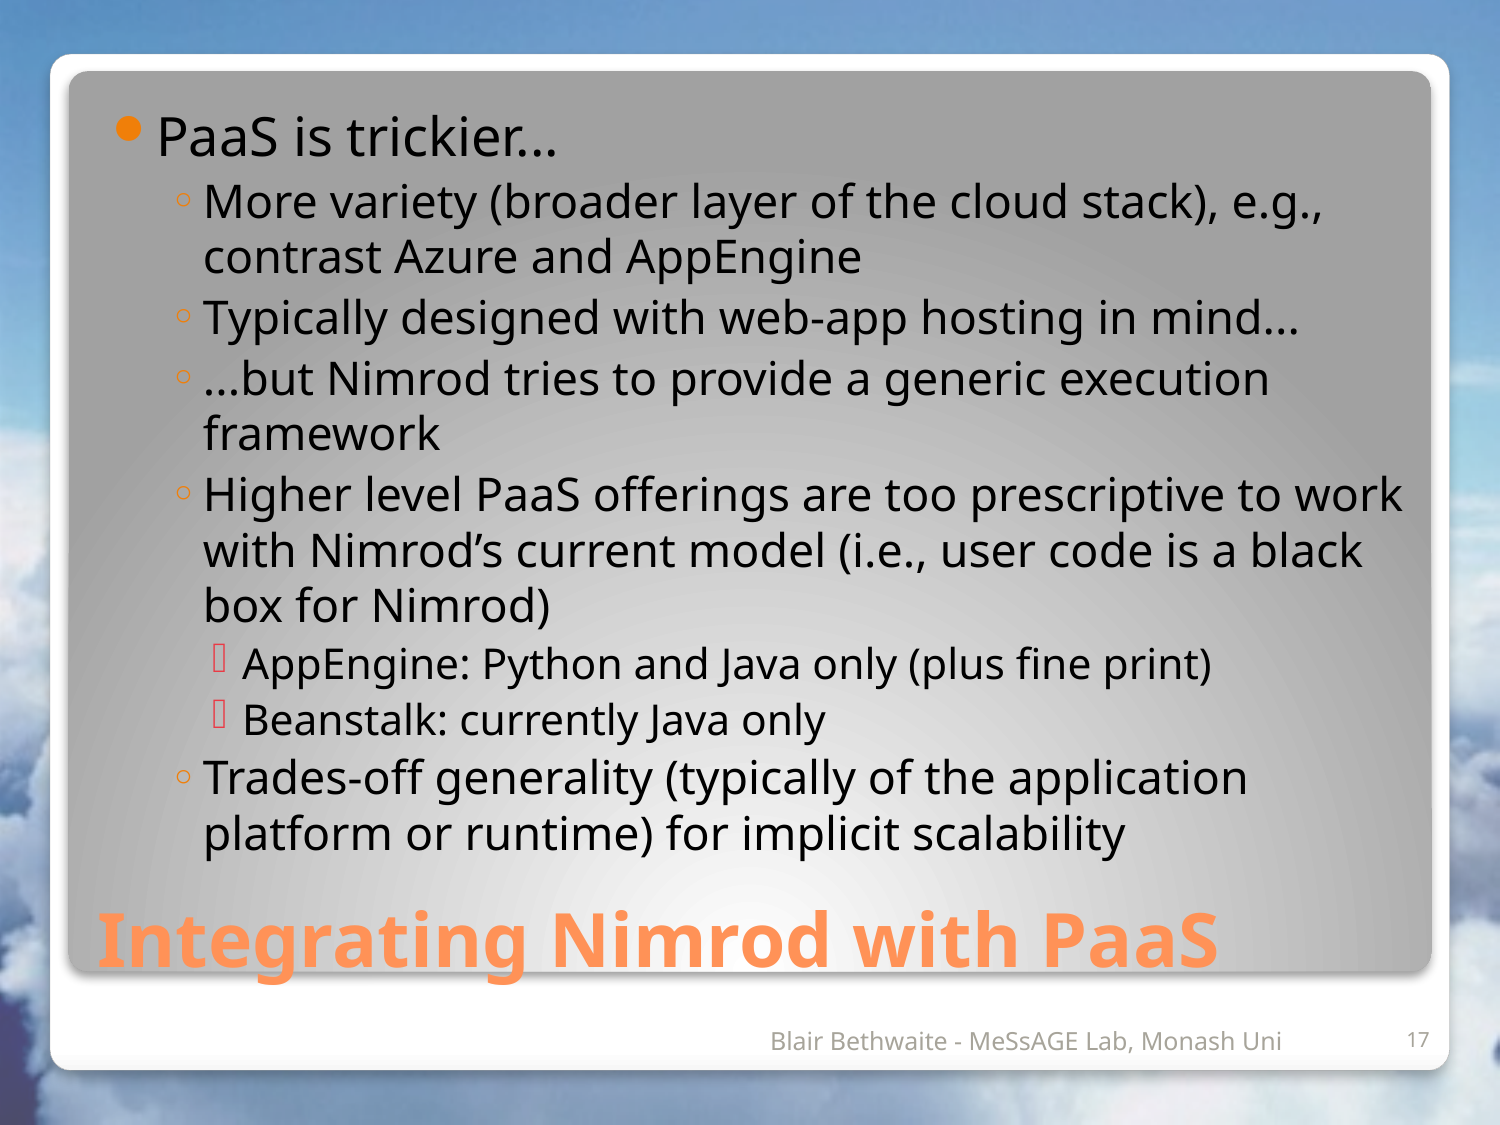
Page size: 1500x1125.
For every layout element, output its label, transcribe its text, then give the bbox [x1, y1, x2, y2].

footer Blair Bethwaite - MeSsAGE Lab, Monash Uni [135, 1002, 1370, 1063]
slide_number 21 [0, 0, 1500, 1125]
slide_number 17 [1370, 1002, 1445, 1063]
list PaaS is trickier... More variety (broader layer of the cloud stack), e.g., contrast Azure and AppEngine Typically designed with web-app hosting in mind... ...but Nimrod tries to provide a generic execution framework Higher level PaaS offerings are too prescriptive to work with Nimrod’s current model (i.e., user code is a black box for Nimrod) AppEngine: Python and Java only (plus fine print) Beanstalk: currently Java only Trades-off generality (typically of the application platform or runtime) for implicit scalability [82, 86, 1425, 870]
title Integrating Nimrod with PaaS [82, 870, 1425, 990]
